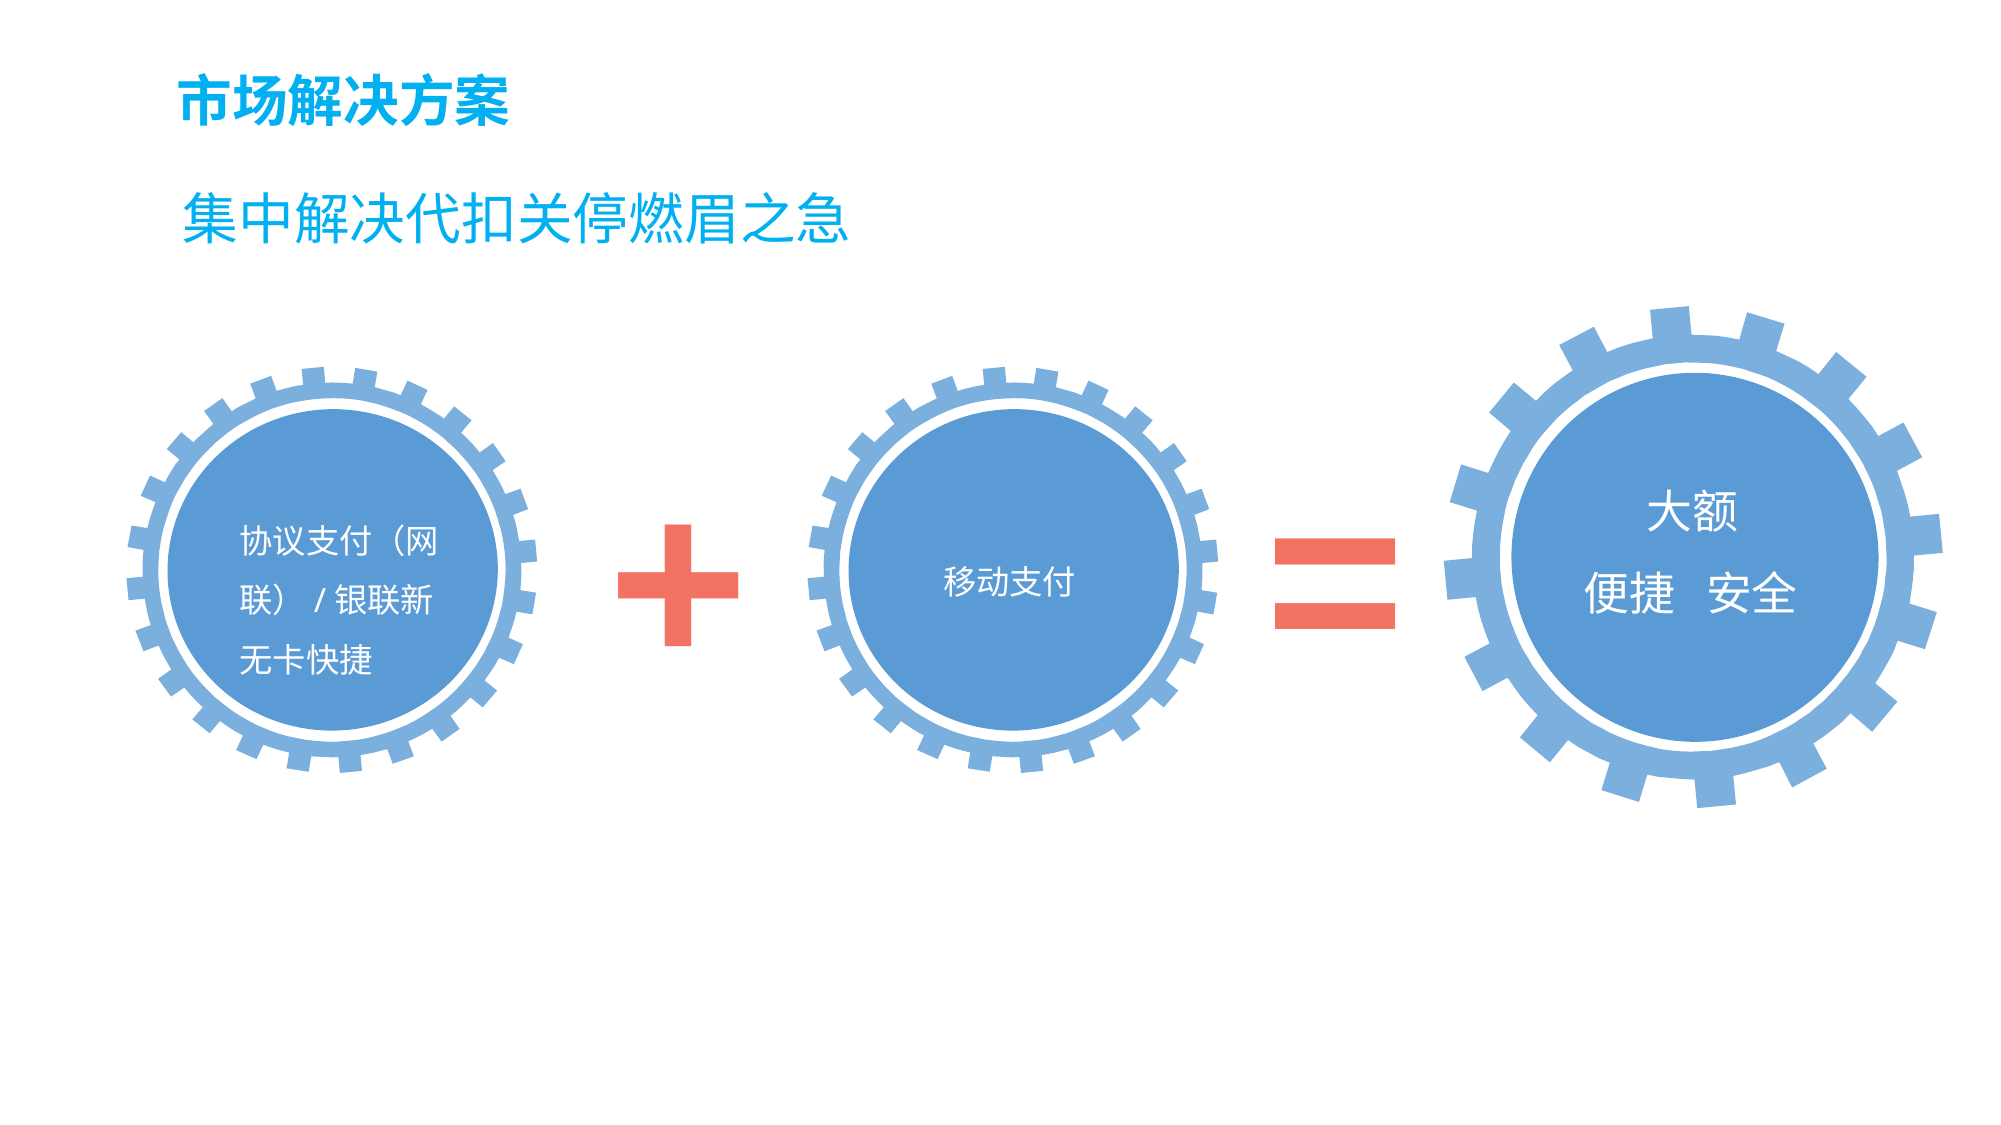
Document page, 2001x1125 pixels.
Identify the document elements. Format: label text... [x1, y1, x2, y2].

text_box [126, 306, 1943, 808]
text_box 市场解决方案 [0, 59, 805, 138]
text_box 集中解决代扣关停燃眉之急 [171, 178, 1153, 256]
